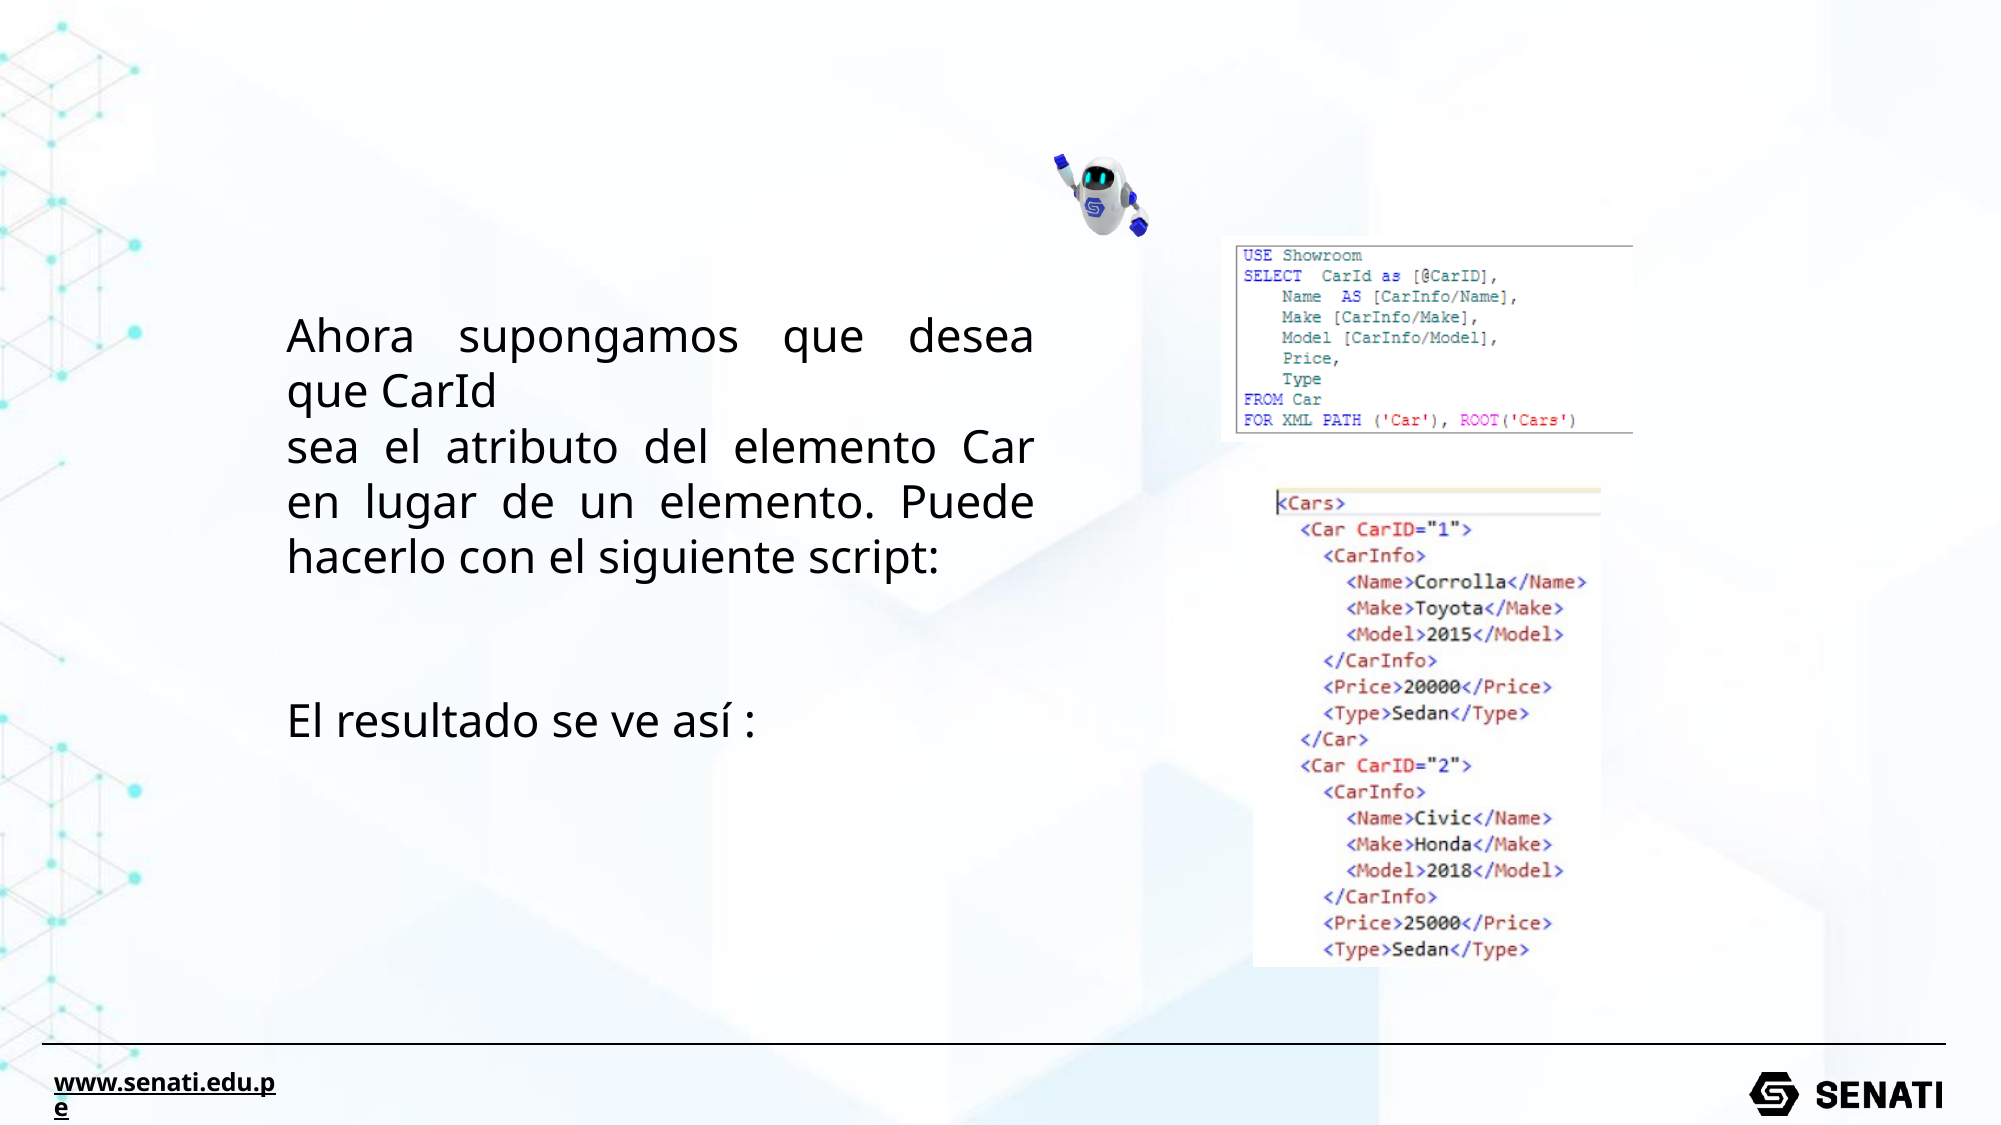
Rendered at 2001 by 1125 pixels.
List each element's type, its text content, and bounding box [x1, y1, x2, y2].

text_box www.senati.edu.pe [51, 1062, 279, 1101]
text_box El resultado se ve así : [284, 689, 807, 747]
picture [0, 0, 2000, 1125]
text_box Ahora supongamos que desea que CarId sea el atributo del elemento Car en lugar de un elemento. Puede hacerlo con el siguiente script: [284, 304, 1036, 584]
